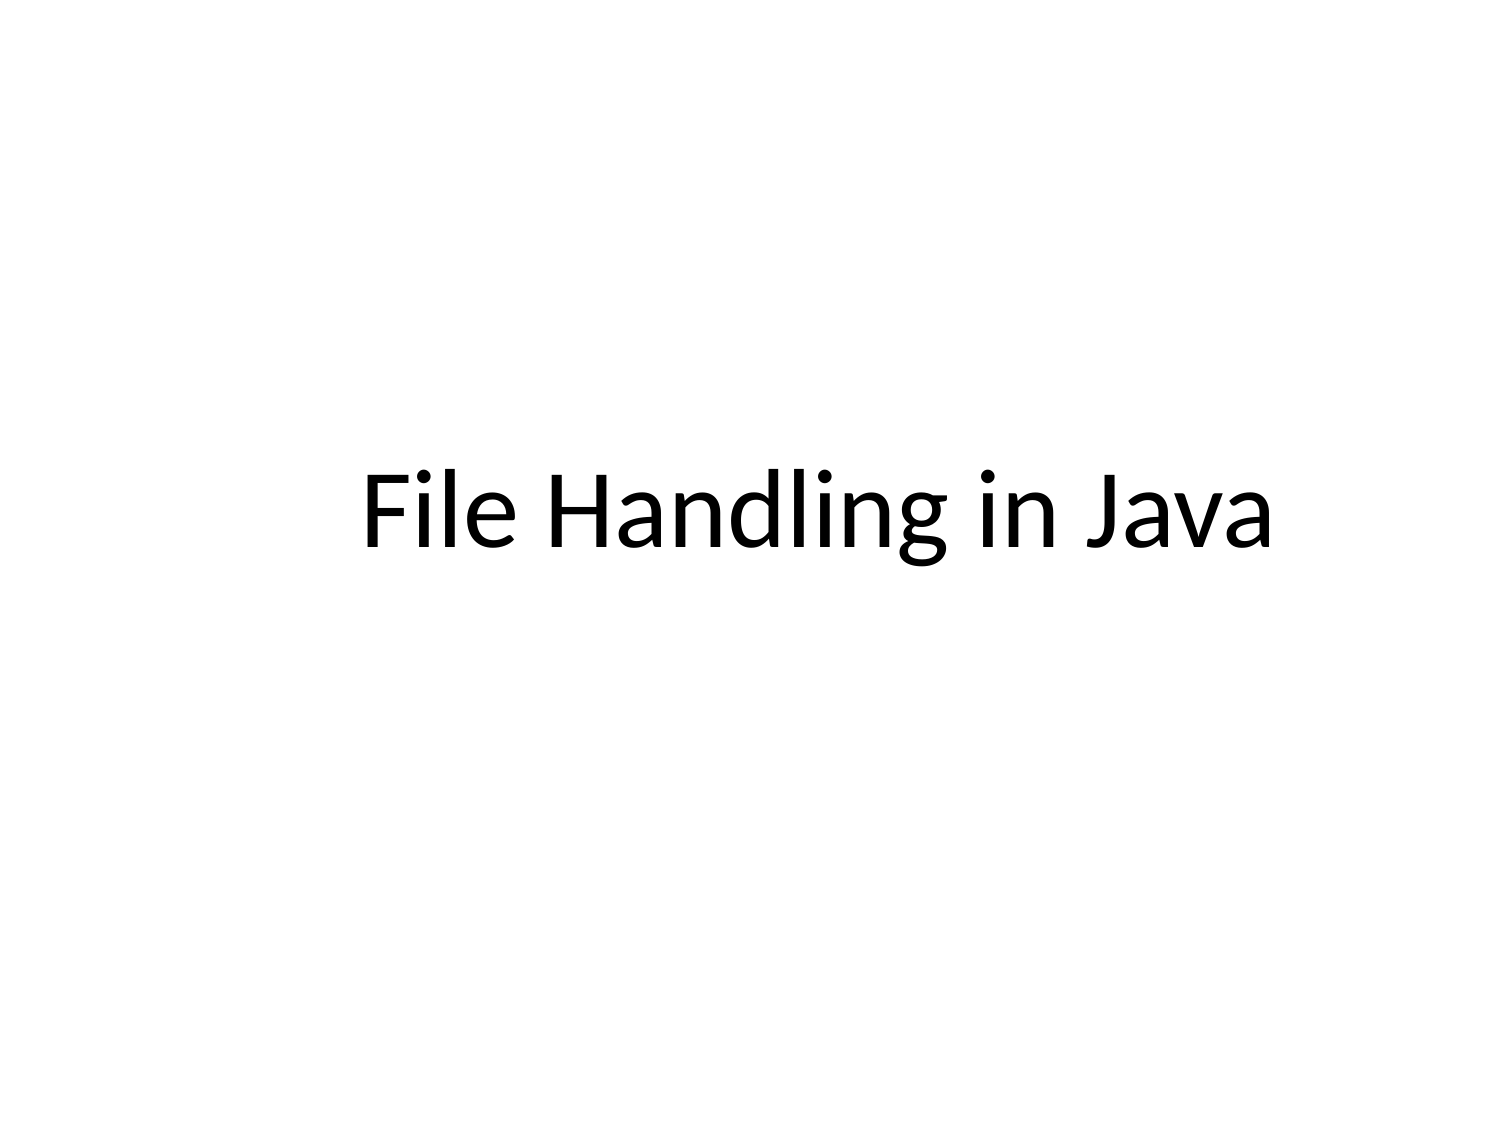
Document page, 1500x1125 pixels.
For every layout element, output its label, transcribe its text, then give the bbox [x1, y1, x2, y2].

list File Handling in Java [62, 112, 1413, 993]
